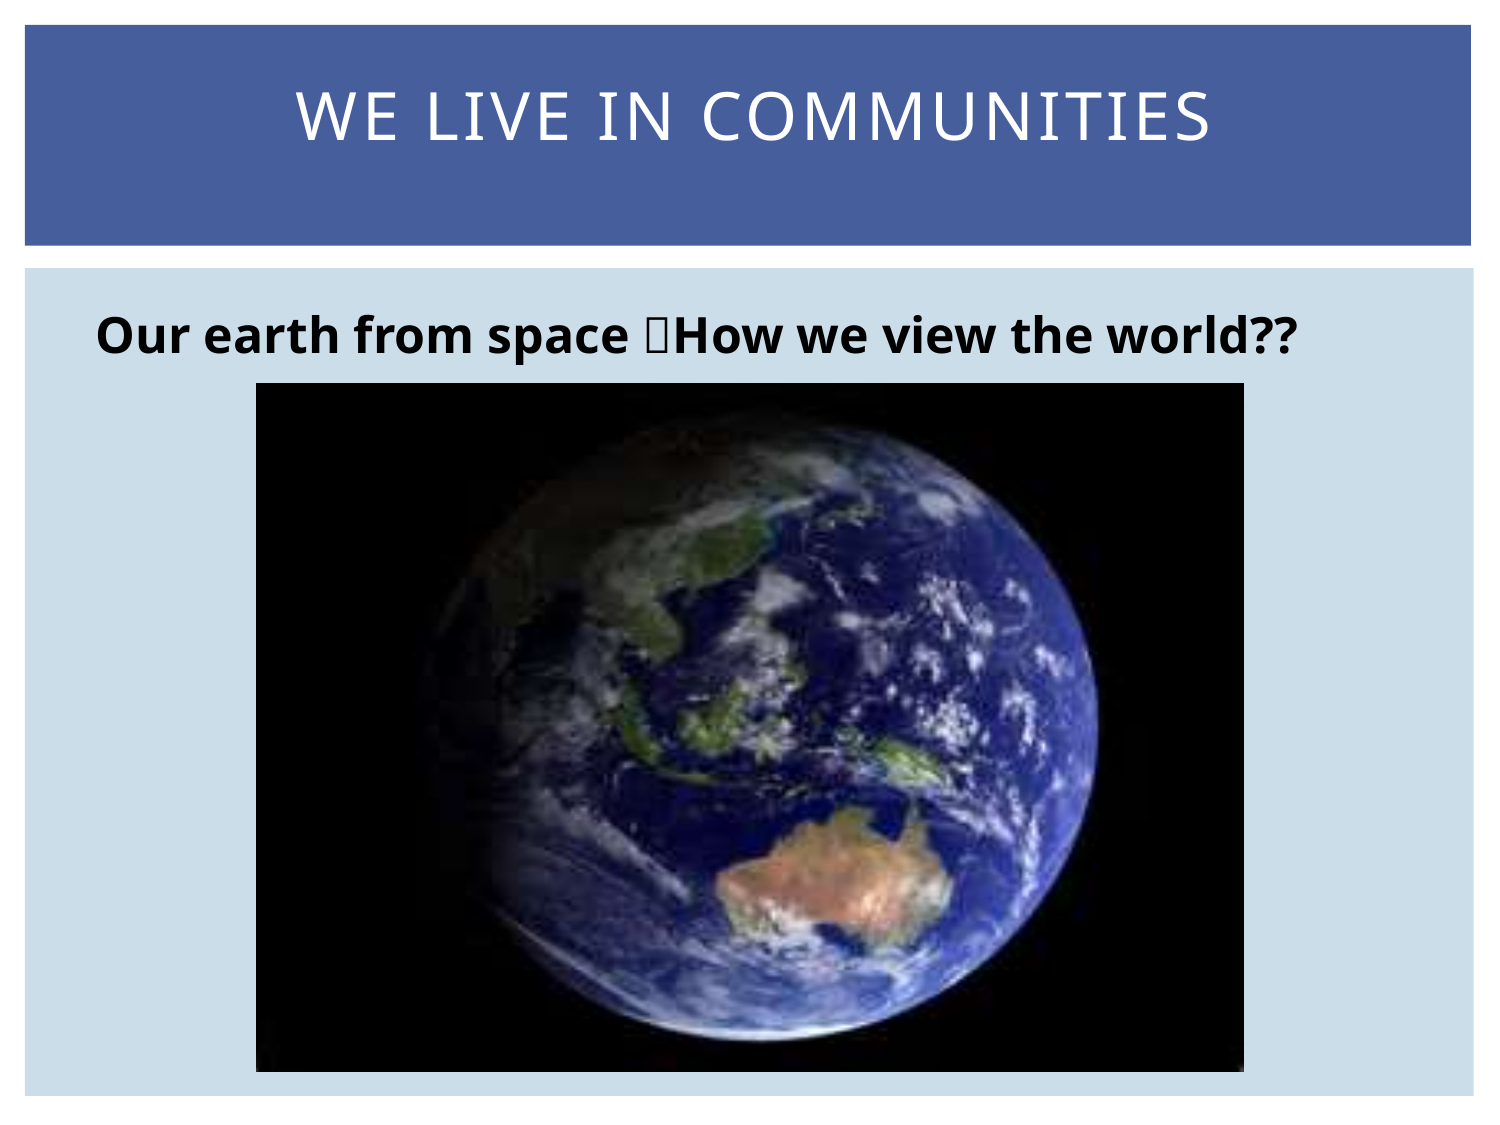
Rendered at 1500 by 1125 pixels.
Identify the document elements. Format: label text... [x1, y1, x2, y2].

picture [255, 383, 1244, 1072]
text_box Our earth from space How we view the world?? [80, 296, 1438, 372]
title We Live in Communities [75, 12, 1438, 275]
